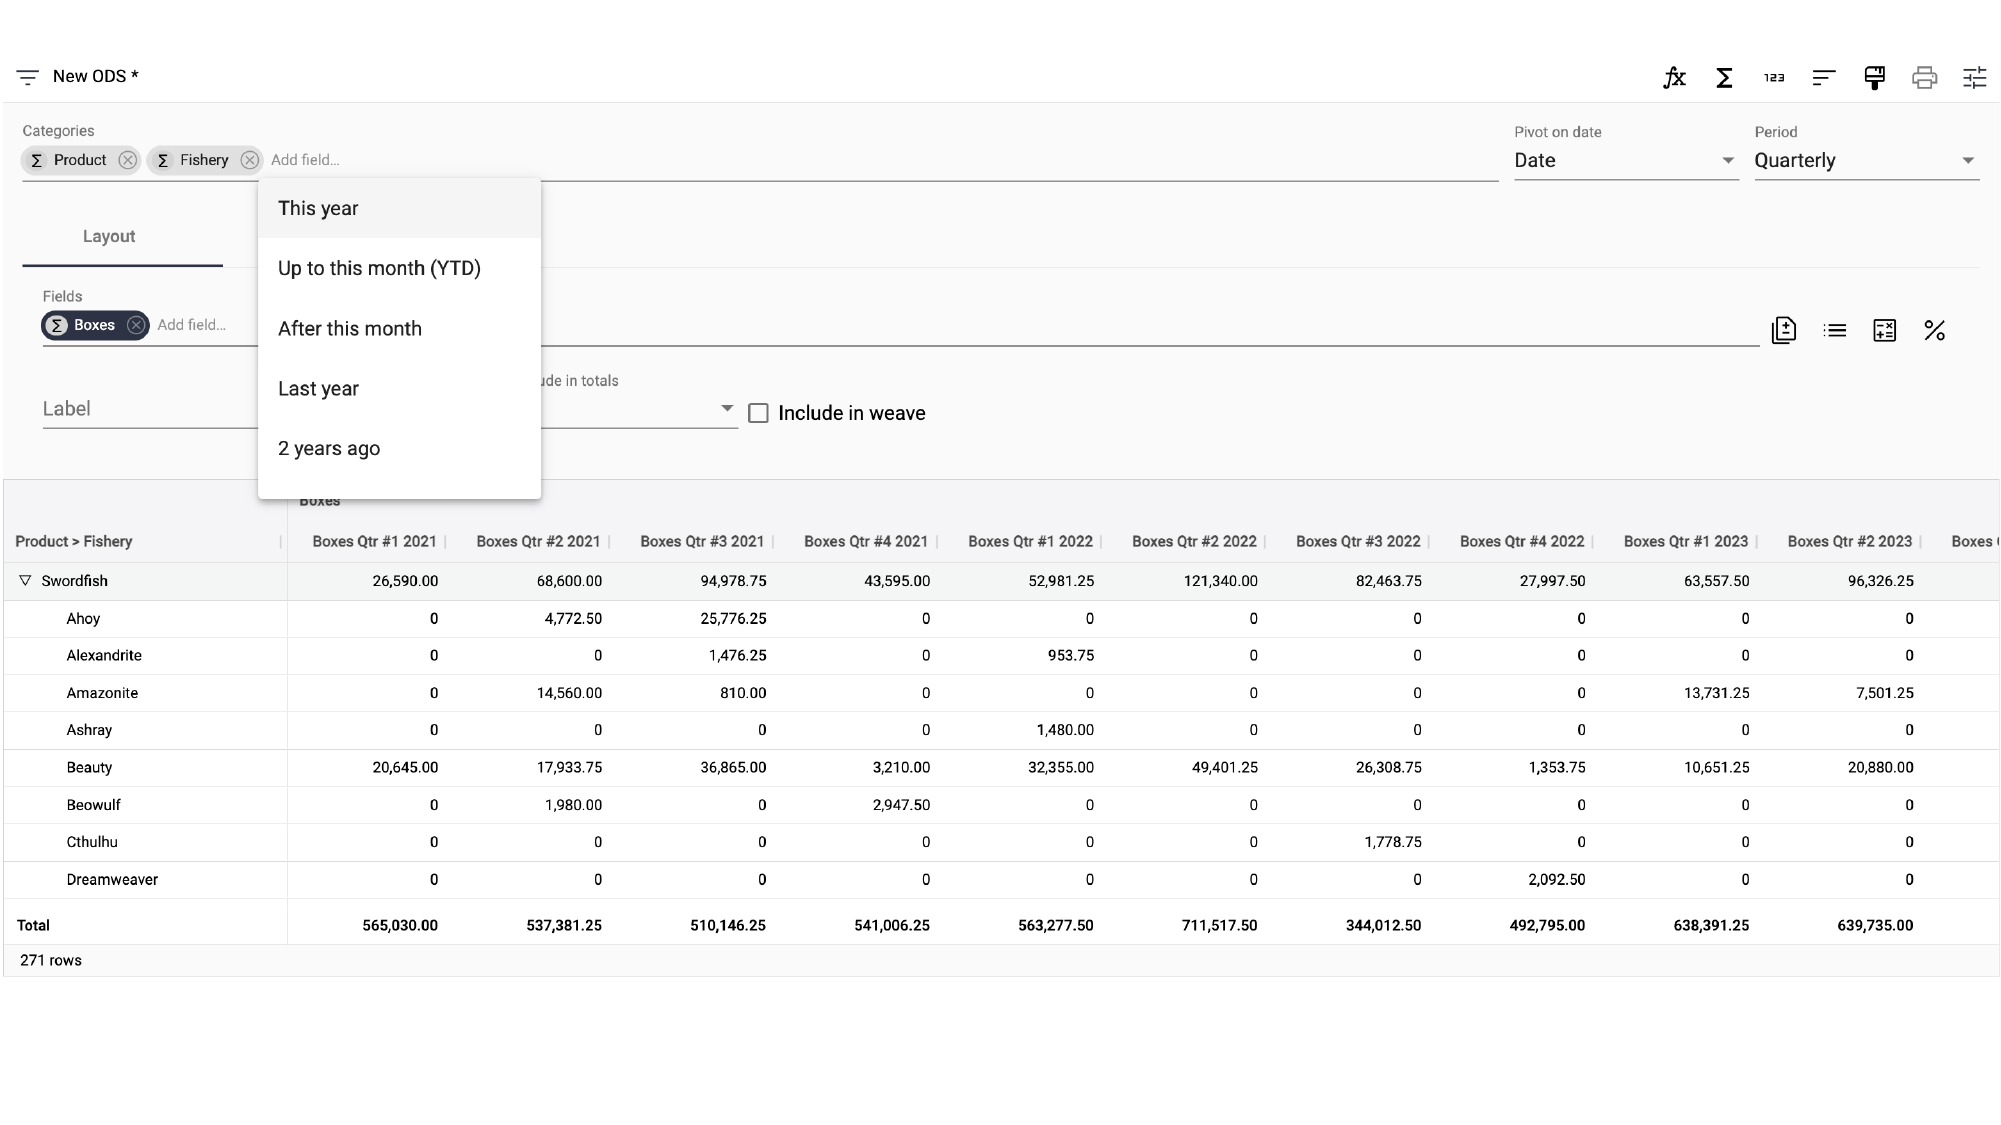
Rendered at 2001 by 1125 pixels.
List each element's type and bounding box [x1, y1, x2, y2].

picture [0, 52, 2000, 979]
